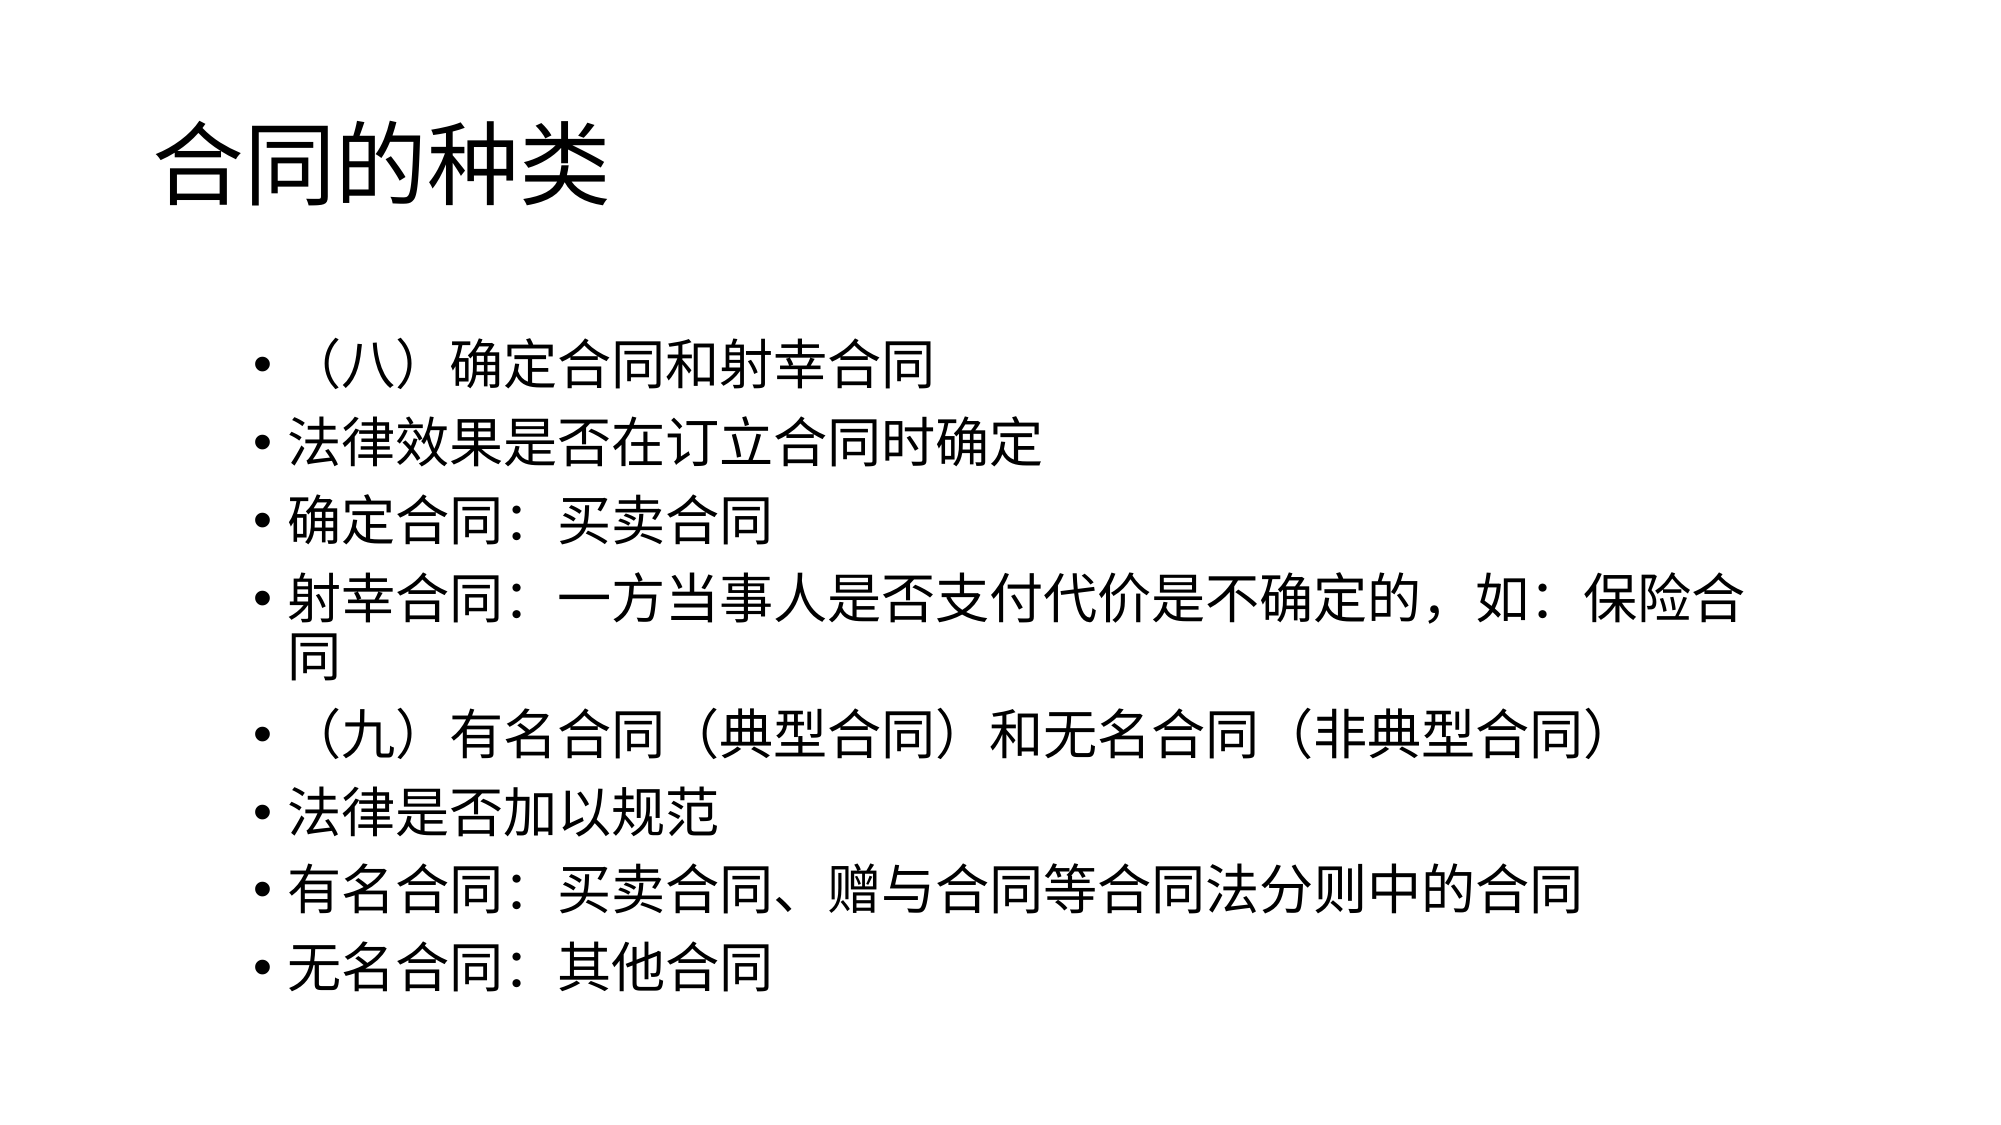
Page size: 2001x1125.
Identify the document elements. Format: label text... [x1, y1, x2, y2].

title 合同的种类 [137, 59, 1863, 278]
list （八）确定合同和射幸合同 法律效果是否在订立合同时确定 确定合同：买卖合同 射幸合同：一方当事人是否支付代价是不确定的，如：保险合同 （九）有名合同（典型合同）和无名合同（非典型合同） 法律是否加以规范 有名合同：买卖合同、赠与合同等合同法分则中的合同 无名合同：其他合同 [238, 330, 1814, 1009]
